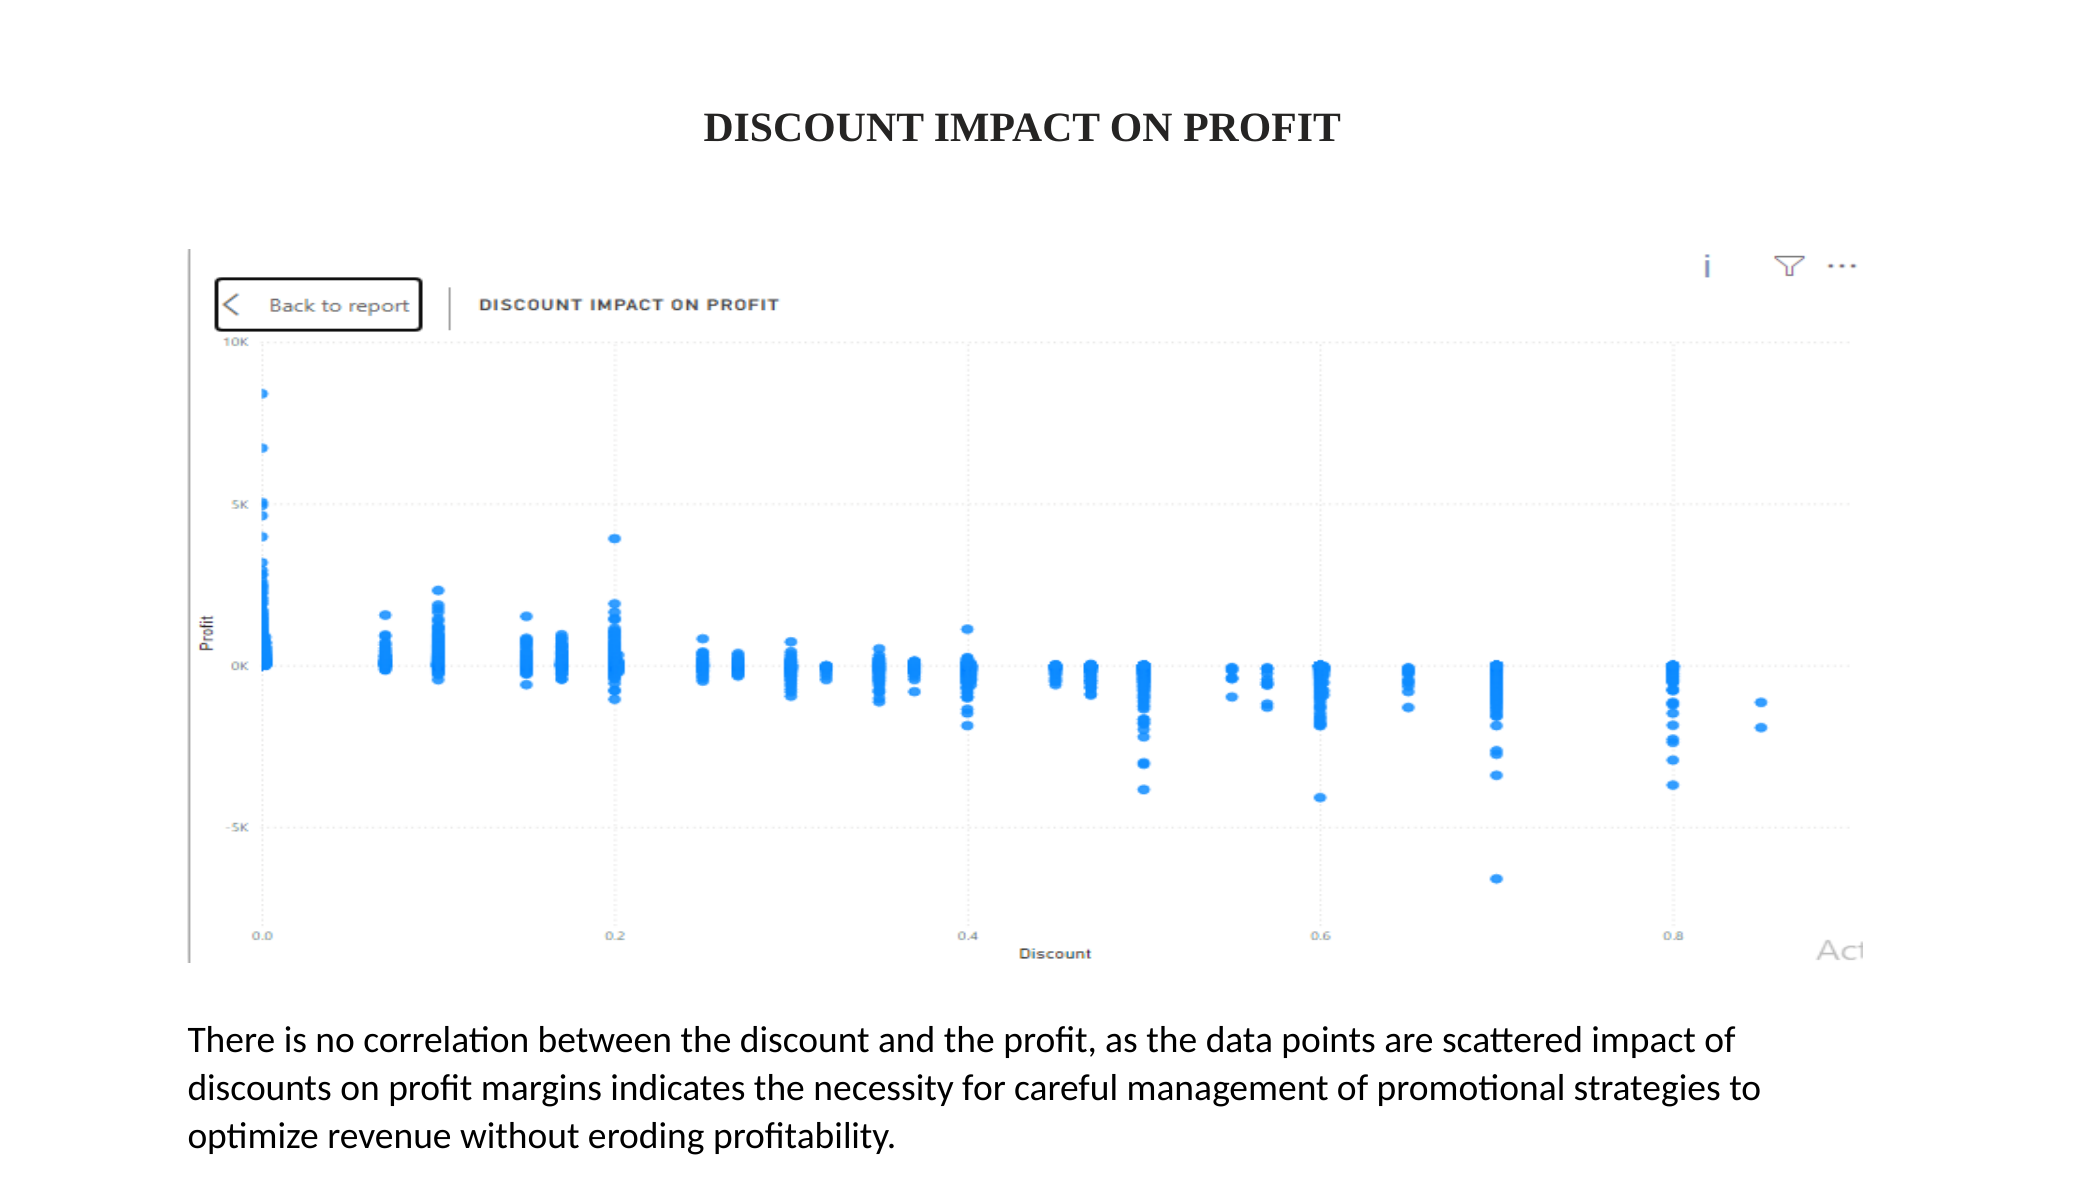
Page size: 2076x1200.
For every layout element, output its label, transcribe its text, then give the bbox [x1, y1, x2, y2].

list There is no correlation between the discount and the profit, as the data points are scattered impact of discounts on profit margins indicates the necessity for careful management of promotional strategies to optimize revenue without eroding profitability. [187, 1012, 1888, 1171]
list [187, 249, 1863, 963]
title DISCOUNT IMPACT ON PROFIT [503, 99, 1542, 201]
